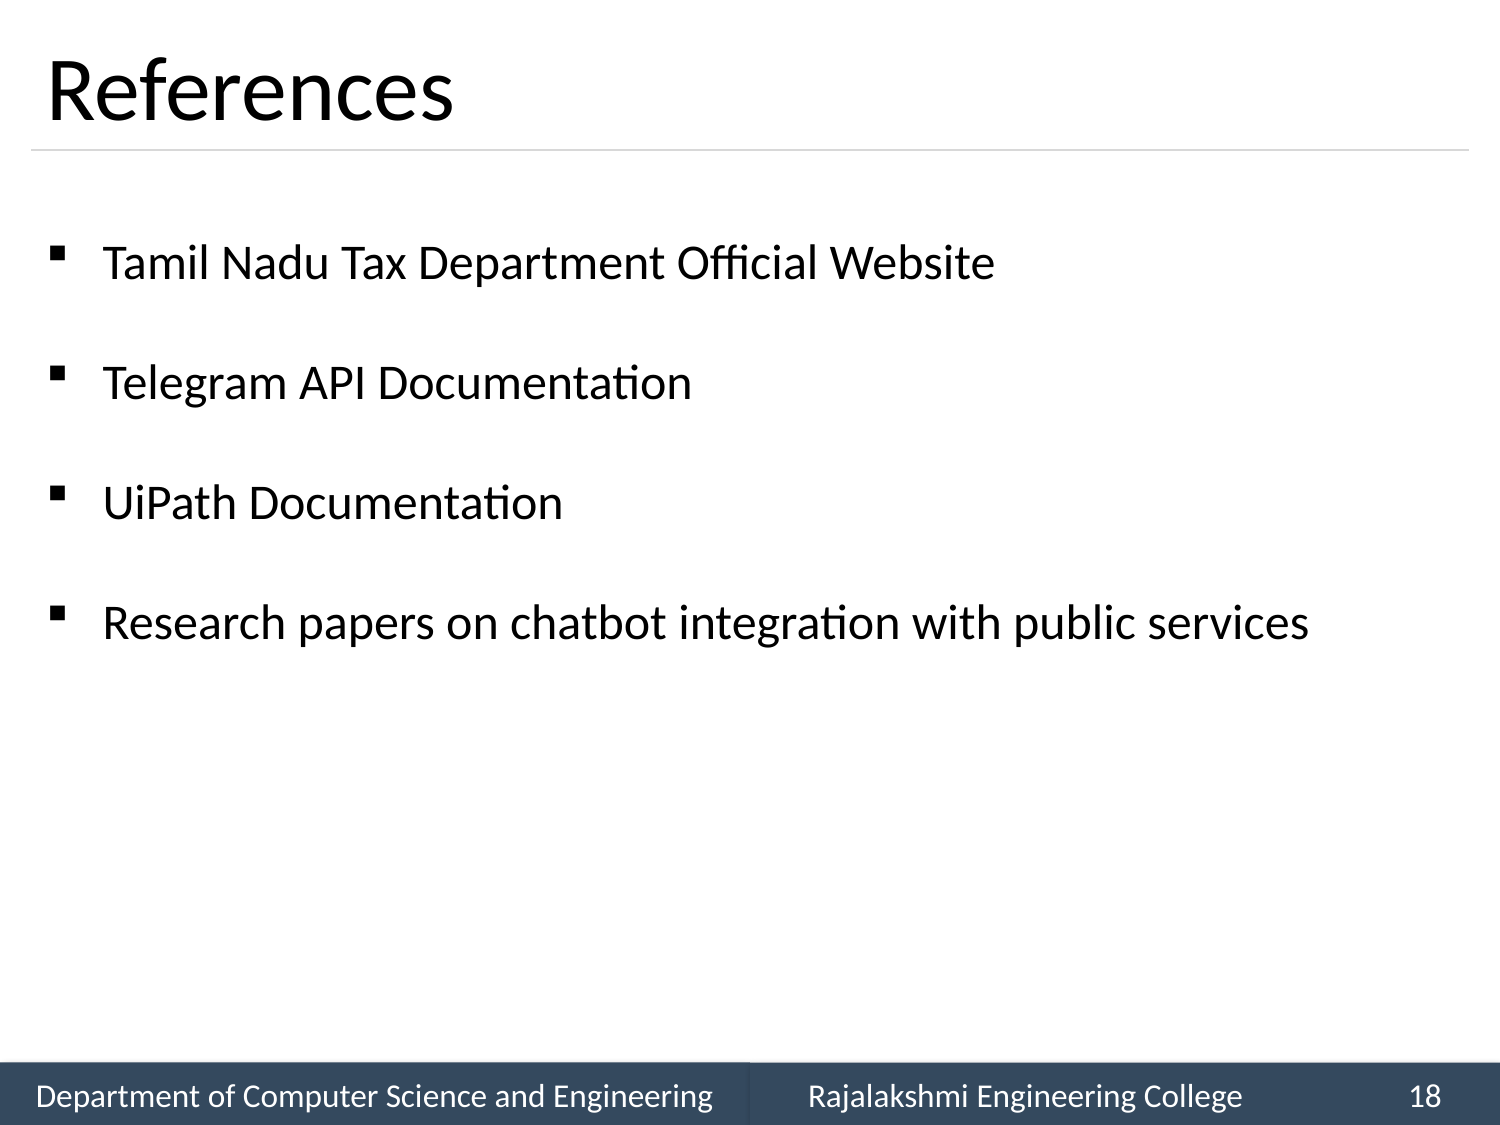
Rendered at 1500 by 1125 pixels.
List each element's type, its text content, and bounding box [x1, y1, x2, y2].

list Tamil Nadu Tax Department Official Website Telegram API Documentation UiPath Documentation Research papers on chatbot integration with public services [31, 162, 1469, 1038]
title References [31, 17, 1469, 150]
